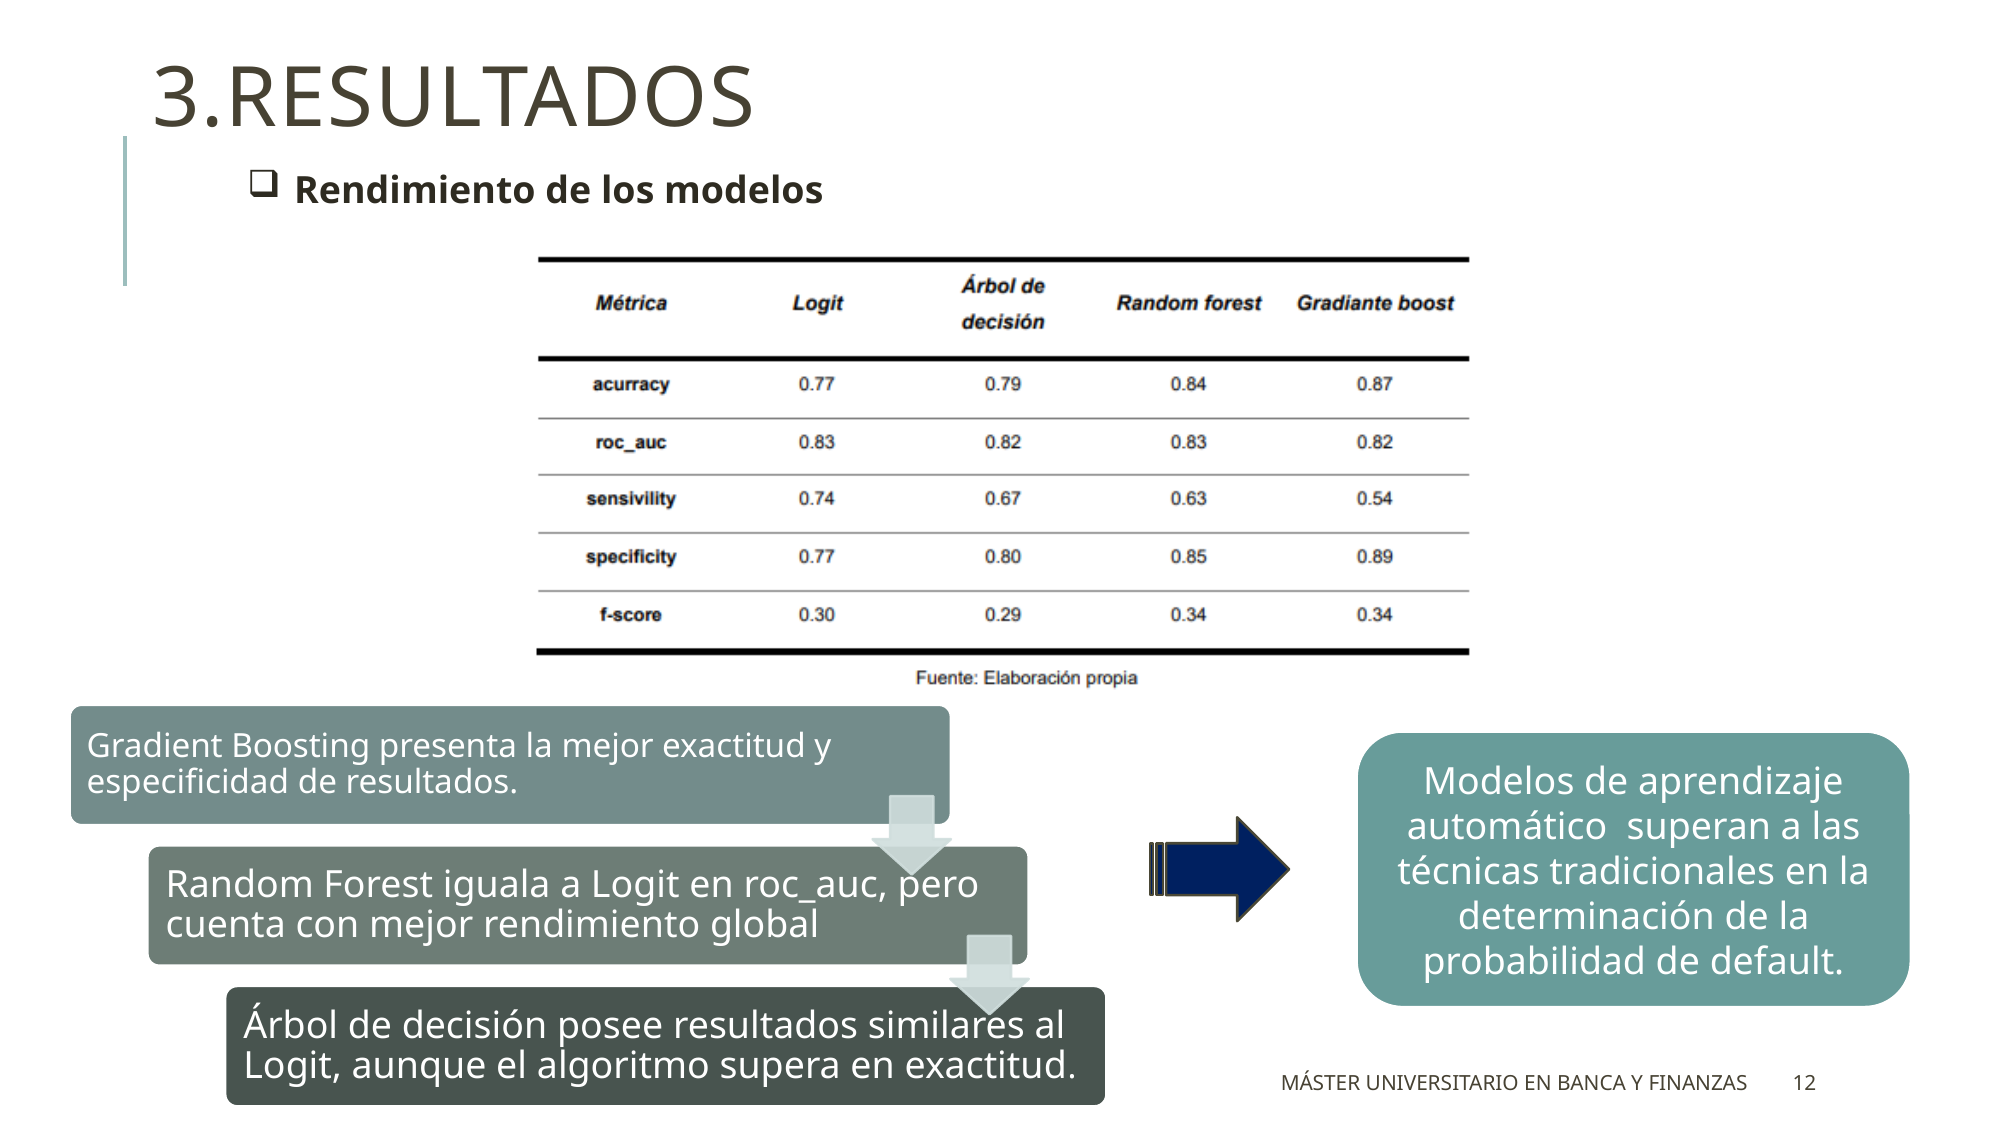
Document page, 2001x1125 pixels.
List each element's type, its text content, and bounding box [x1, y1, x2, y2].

text_box Modelos de aprendizaje automático superan a las técnicas tradicionales en la determinación de la probabilidad de default. [1355, 730, 1913, 1009]
text_box [1149, 842, 1154, 896]
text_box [69, 704, 1107, 1107]
text_box Rendimiento de los modelos [232, 158, 909, 219]
title 3.Resultados [137, 25, 1761, 179]
picture [512, 241, 1502, 705]
text_box [1155, 816, 1291, 923]
footer Máster Universitario en Banca y Finanzas [1113, 1061, 1763, 1107]
slide_number 12 [1777, 1061, 1938, 1107]
